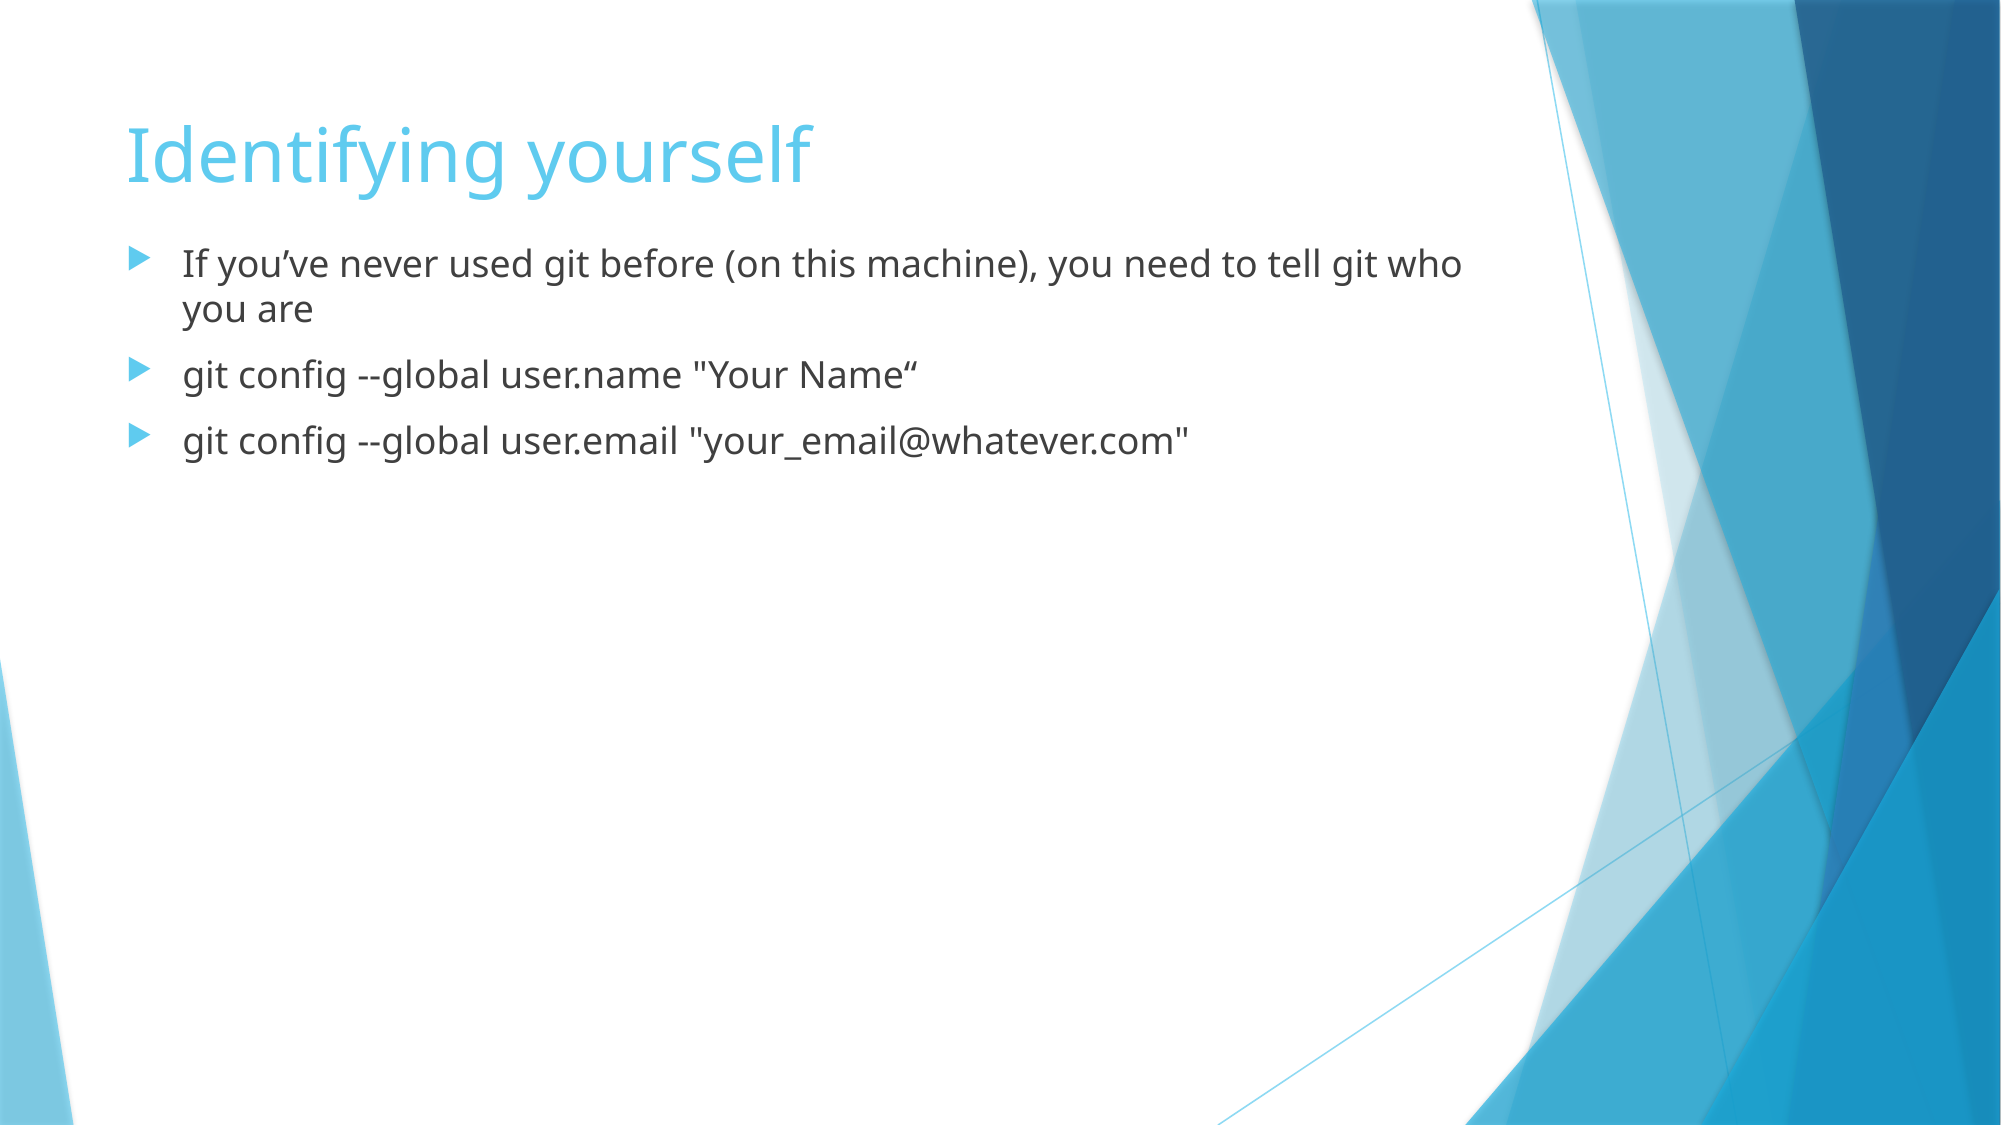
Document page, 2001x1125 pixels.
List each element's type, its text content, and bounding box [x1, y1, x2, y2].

list If you’ve never used git before (on this machine), you need to tell git who you are git config --global user.name "Your Name“ git config --global user.email "your_email@whatever.com" [111, 232, 1522, 991]
title Identifying yourself [111, 99, 1522, 232]
